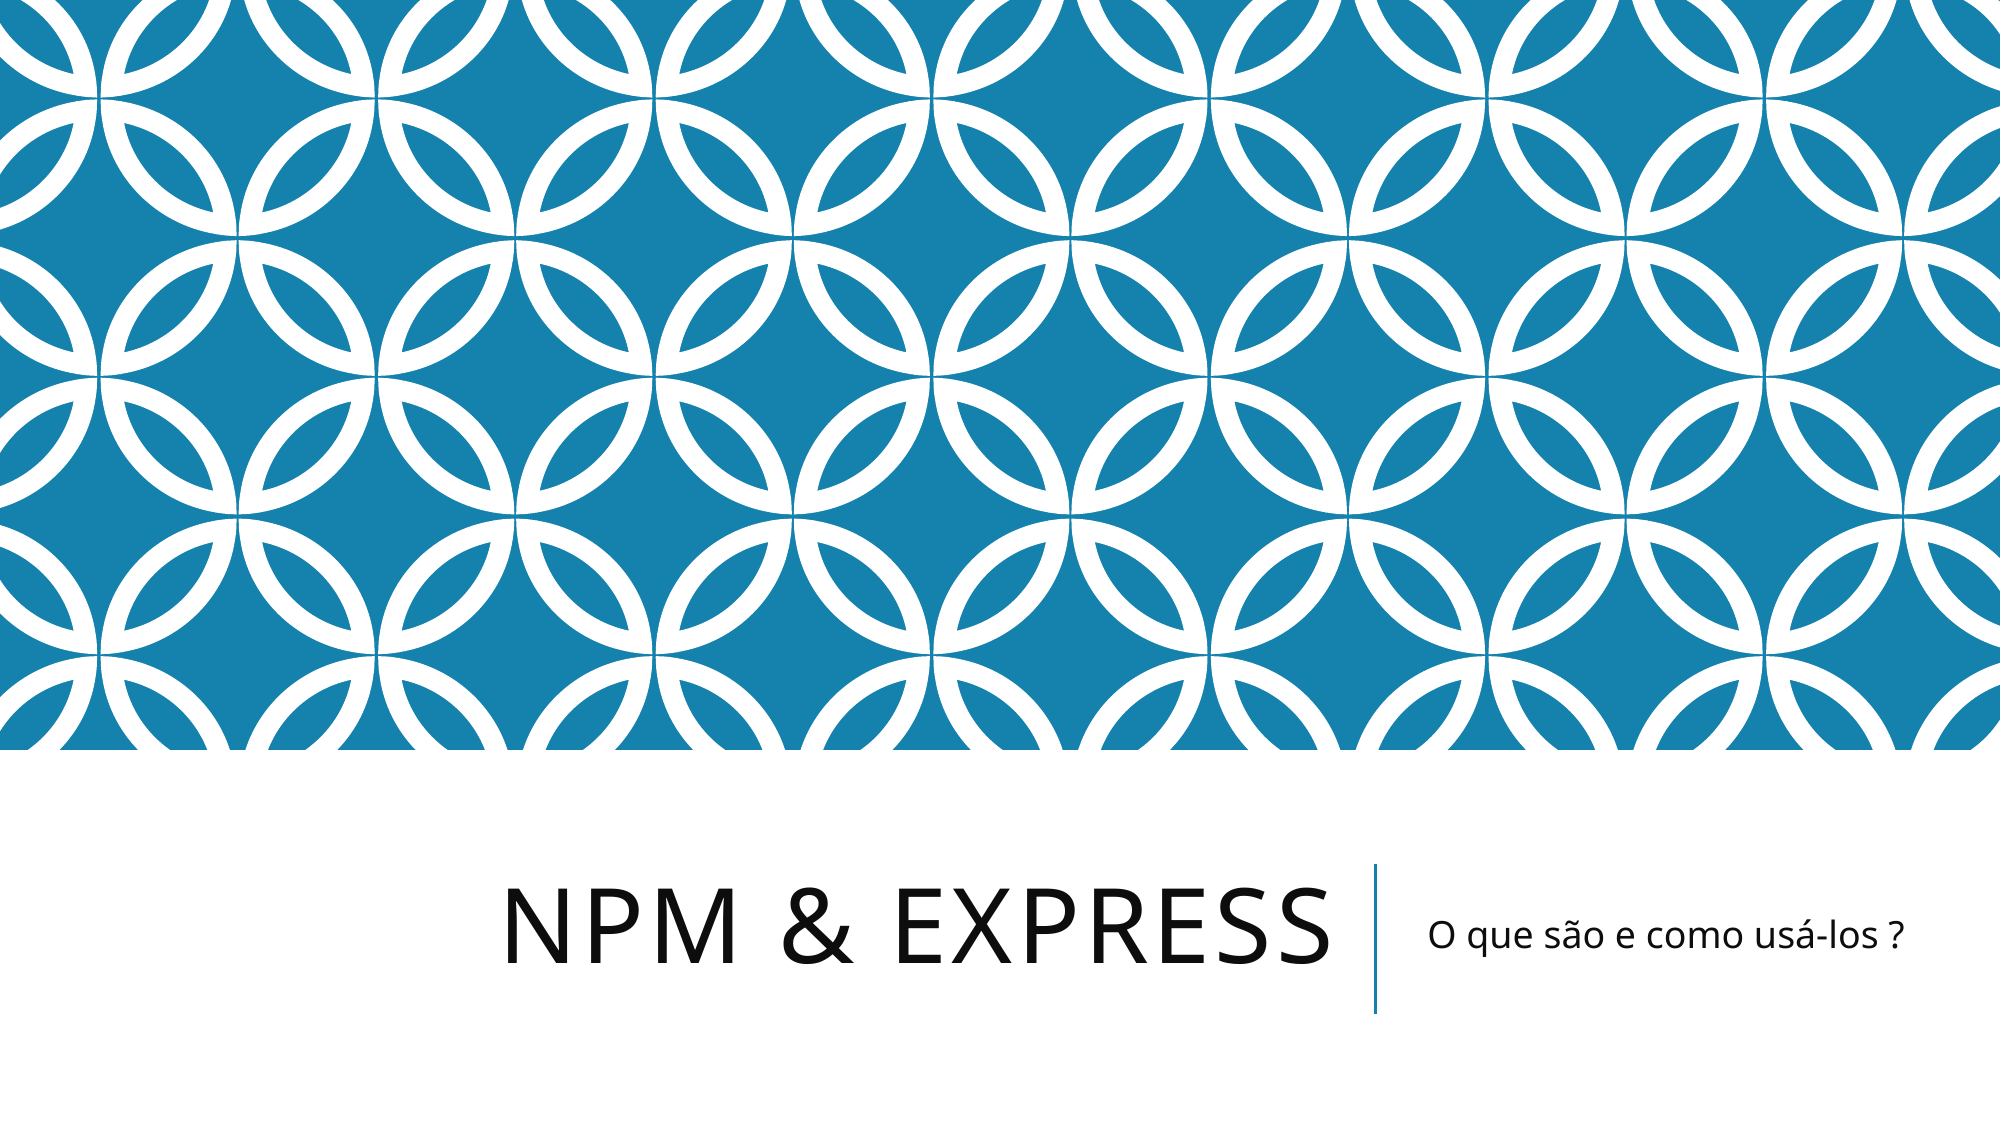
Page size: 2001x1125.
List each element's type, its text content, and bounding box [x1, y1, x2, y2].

title NPM & Express [75, 813, 1350, 1054]
subtitle O que são e como usá-los ? [1412, 813, 1938, 1054]
